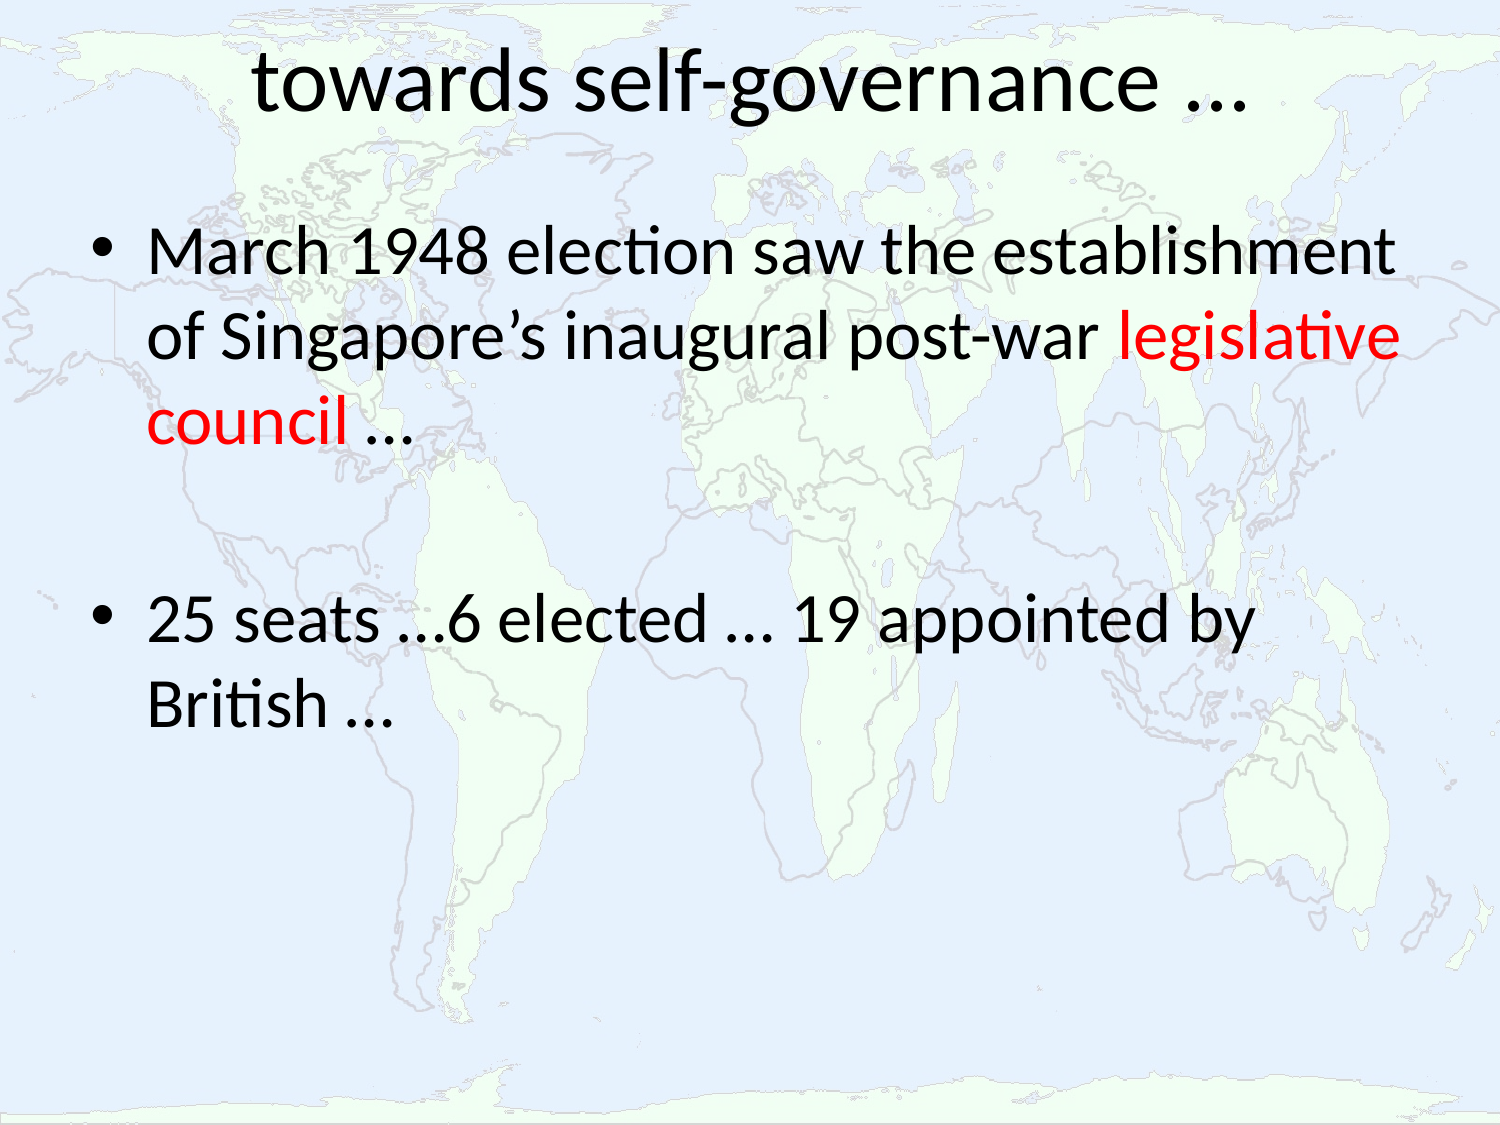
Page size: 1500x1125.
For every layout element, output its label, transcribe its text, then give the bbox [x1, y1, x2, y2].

list March 1948 election saw the establishment of Singapore’s inaugural post-war legislative council … 25 seats …6 elected … 19 appointed by British … [75, 196, 1425, 1005]
title towards self-governance ... [76, 0, 1427, 149]
